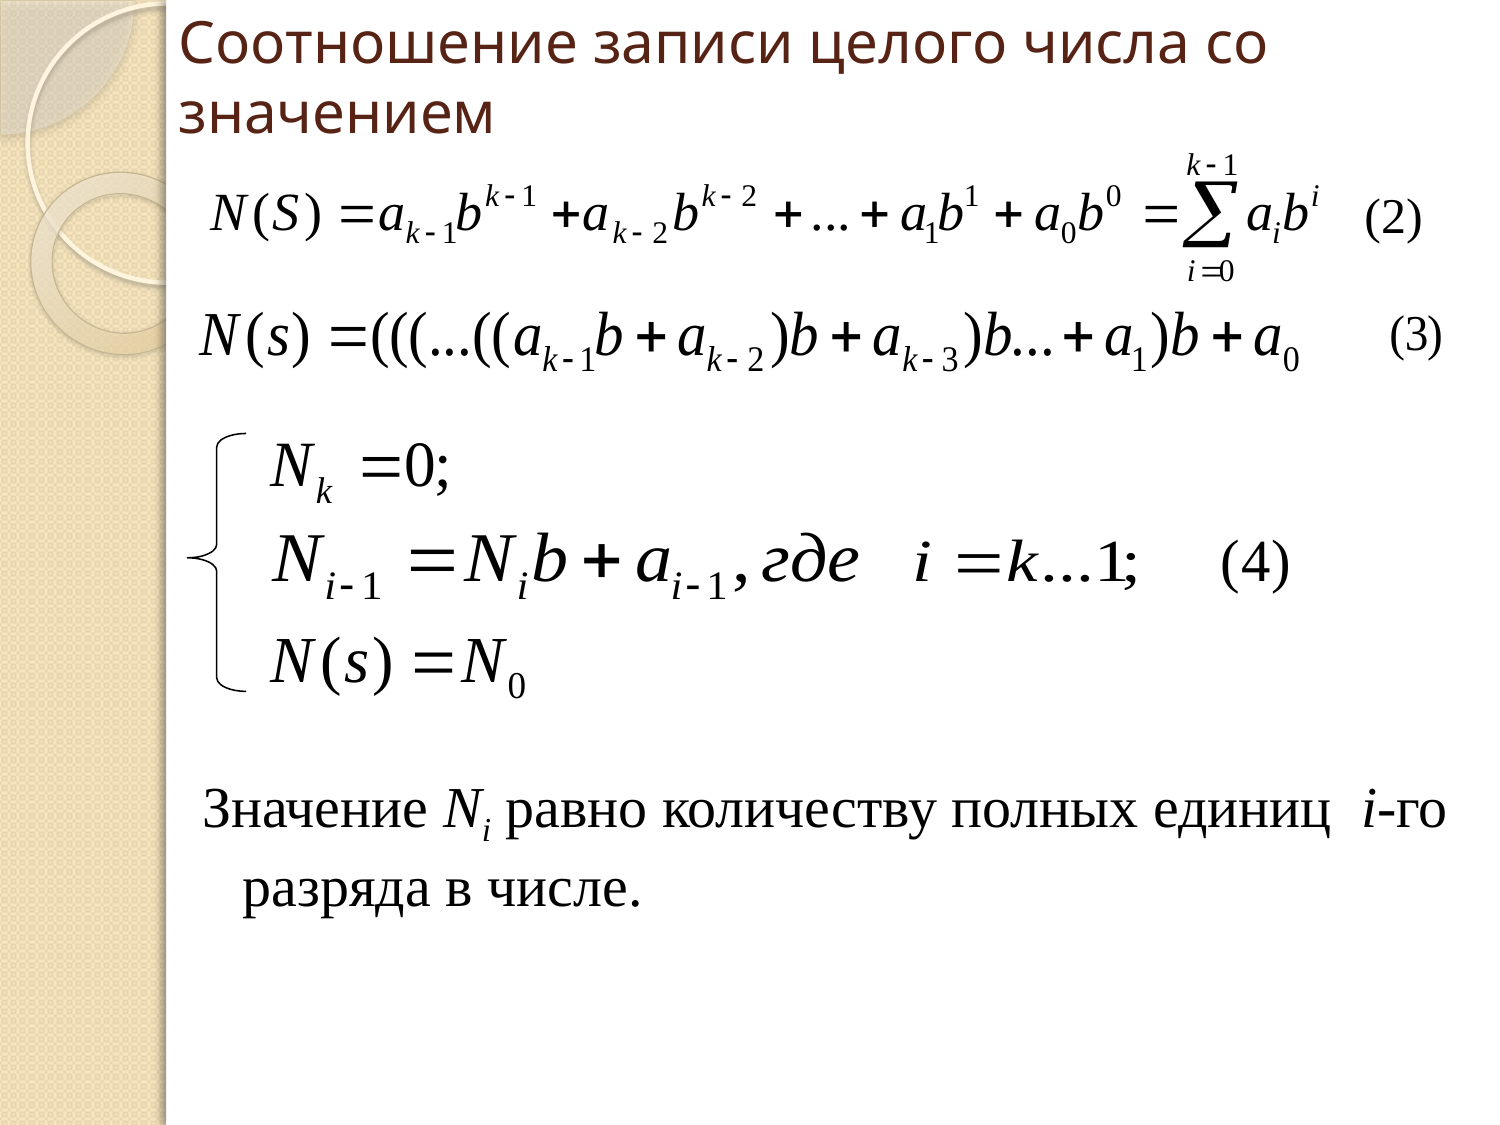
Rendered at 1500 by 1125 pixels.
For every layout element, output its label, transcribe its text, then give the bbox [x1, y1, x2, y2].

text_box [198, 140, 1337, 294]
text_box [257, 421, 1302, 716]
title Соотношение записи целого числа со значением [164, 45, 1466, 106]
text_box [187, 292, 1451, 387]
list Значение Ni равно количеству полных единиц i-го разряда в числе. [175, 761, 1466, 926]
text_box [186, 432, 247, 693]
text_box (2) [1349, 175, 1438, 251]
